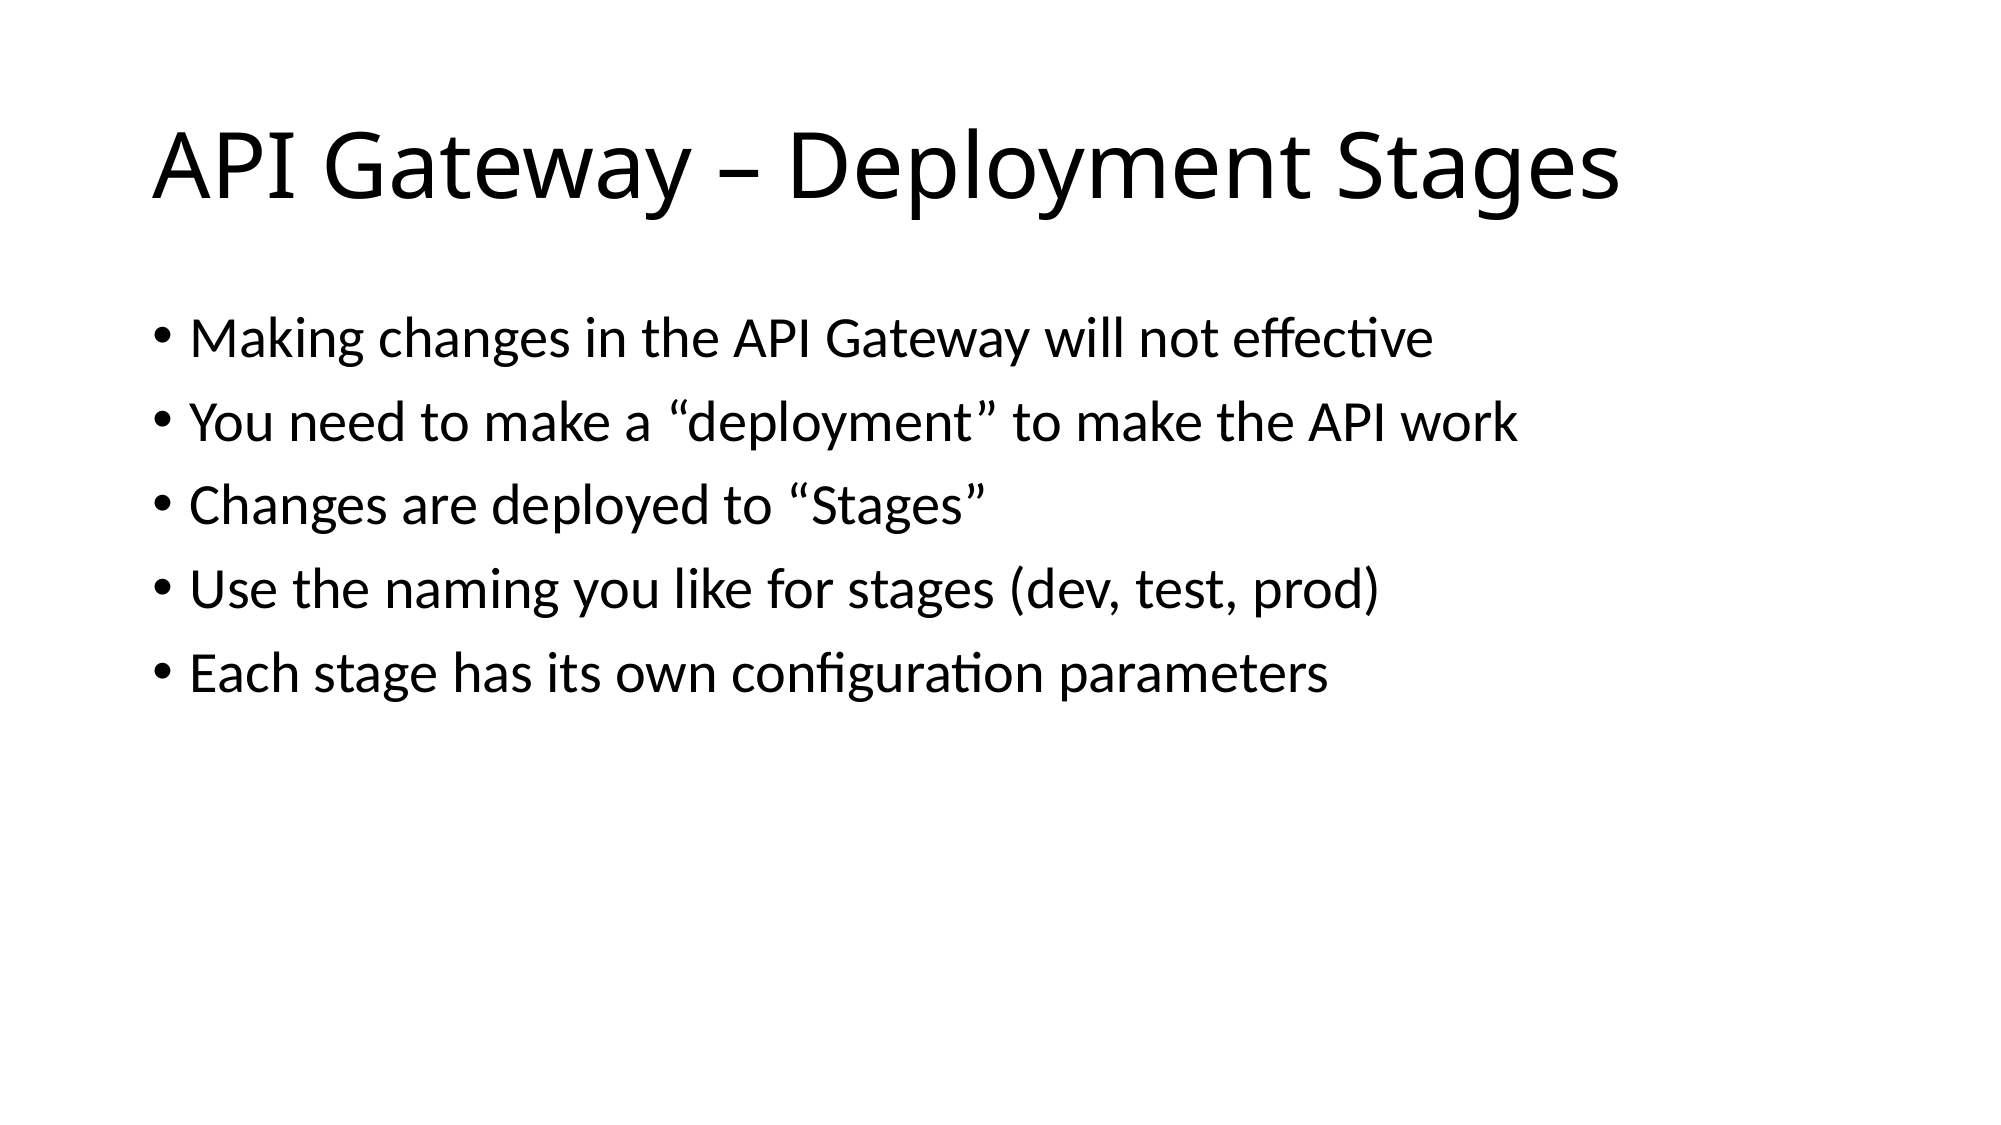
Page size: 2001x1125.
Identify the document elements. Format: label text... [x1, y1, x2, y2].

list Making changes in the API Gateway will not effective You need to make a “deployment” to make the API work Changes are deployed to “Stages” Use the naming you like for stages (dev, test, prod) Each stage has its own configuration parameters [137, 299, 1863, 1014]
title API Gateway – Deployment Stages [137, 59, 1863, 278]
